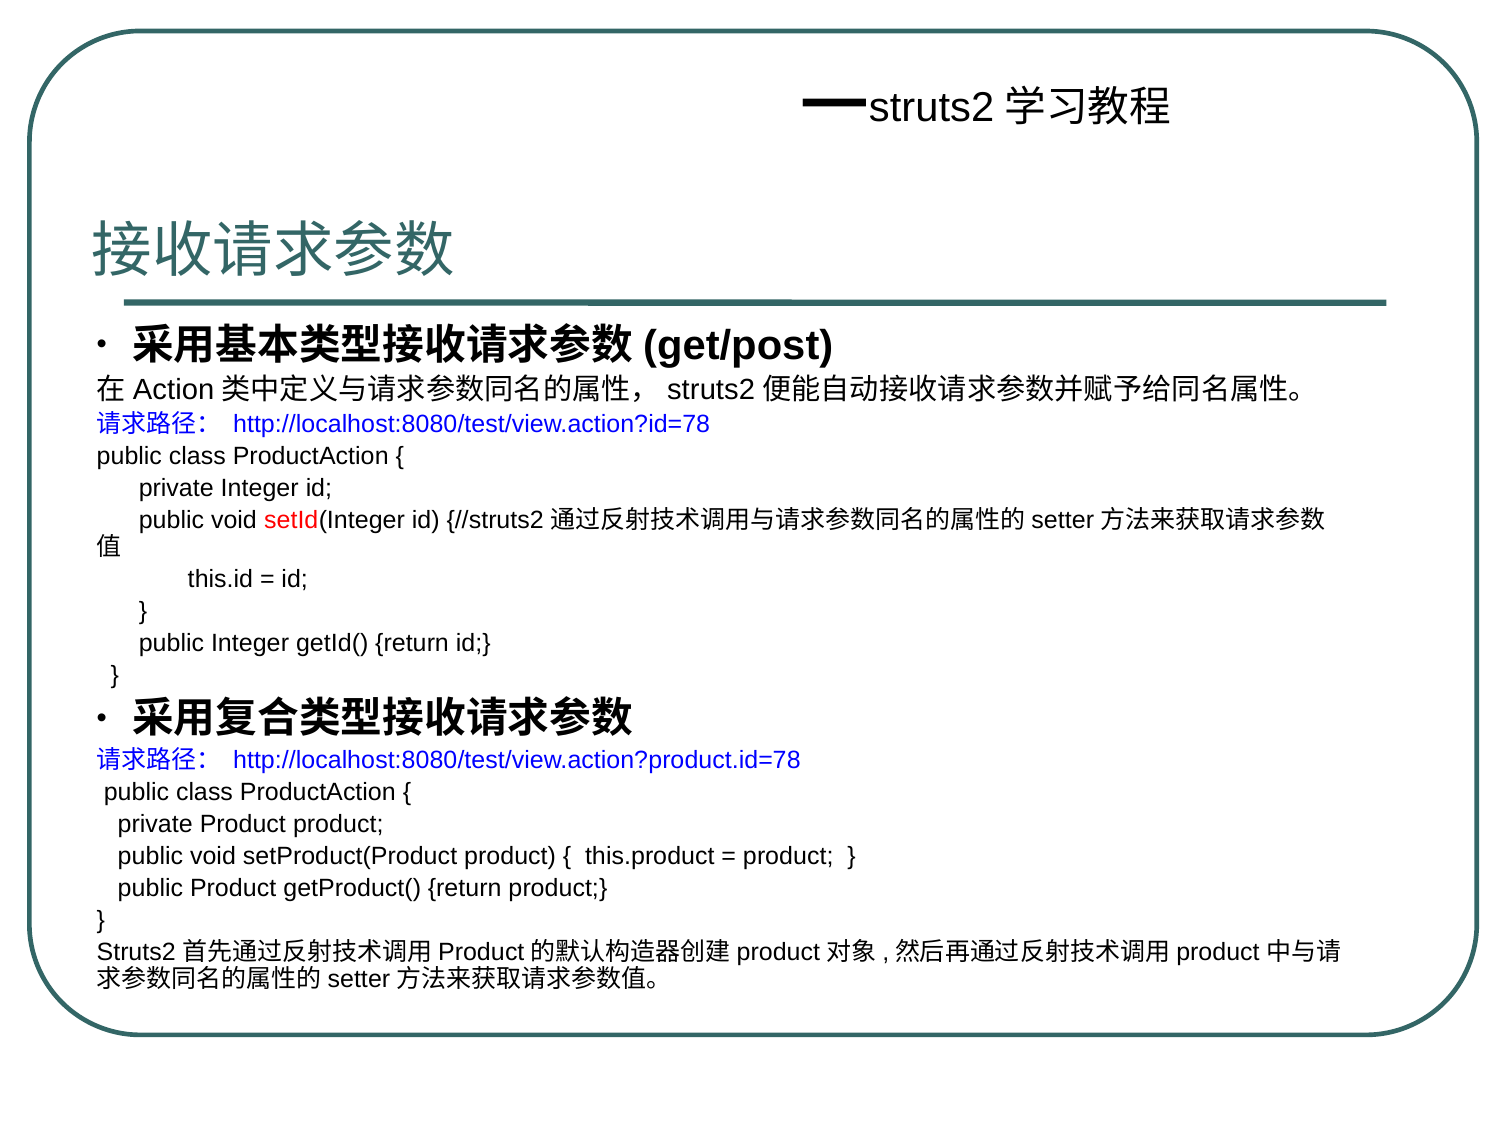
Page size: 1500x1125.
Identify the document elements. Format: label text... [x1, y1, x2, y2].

title 接收请求参数 [76, 184, 1412, 291]
text_box 采用基本类型接收请求参数(get/post) 在Action类中定义与请求参数同名的属性，struts2便能自动接收请求参数并赋予给同名属性。 请求路径： http://localhost:8080/test/view.action?id=78 public class ProductAction { private Integer id; public void setId(Integer id) {//struts2通过反射技术调用与请求参数同名的属性的setter方法来获取请求参数值 this.id = id; } public Integer getId() {return id;} } 采用复合类型接收请求参数 请求路径： http://localhost:8080/test/view.action?product.id=78 public class ProductAction { private Product product; public void setProduct(Product product) { this.product = product; } public Product getProduct() {return product;} } Struts2首先通过反射技术调用Product的默认构造器创建product对象,然后再通过反射技术调用product中与请求参数同名的属性的setter方法来获取请求参数值。 [81, 316, 1360, 1000]
